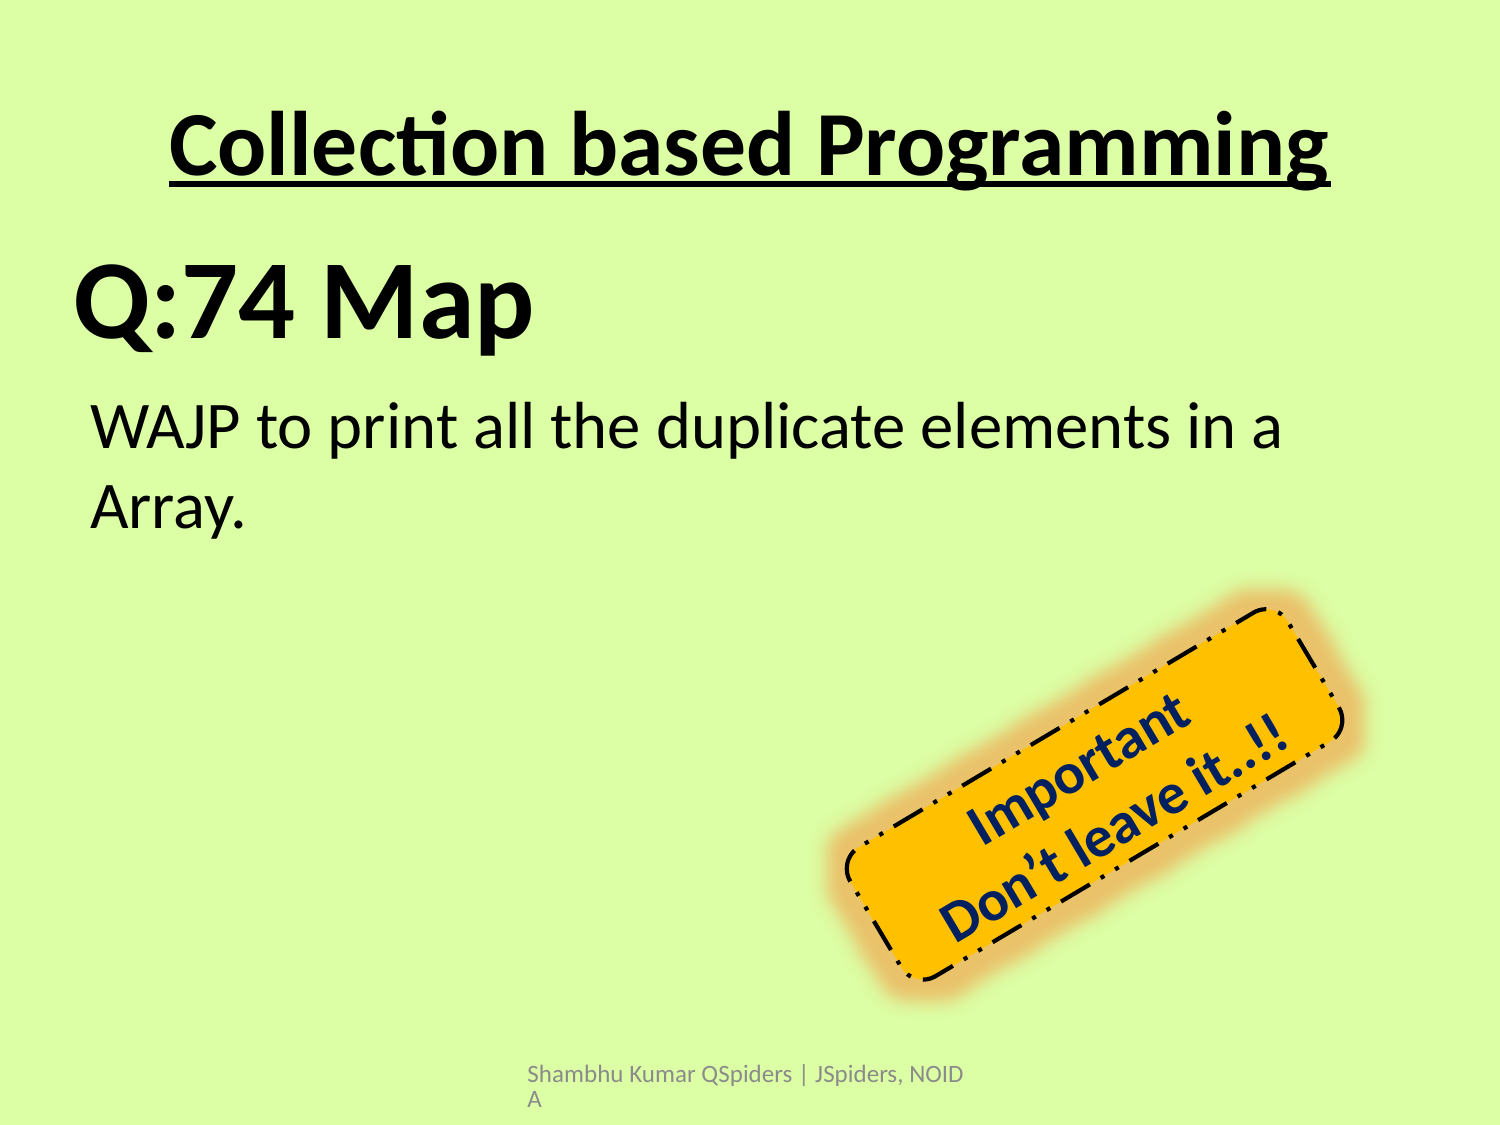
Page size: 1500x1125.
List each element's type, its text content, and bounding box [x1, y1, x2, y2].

text_box Important Don’t leave it..!! [844, 607, 1345, 982]
title Collection based Programming [75, 45, 1425, 187]
list WAJP to print all the duplicate elements in a Array. [75, 187, 1425, 625]
slide_number Q:74 Map [50, 200, 550, 388]
footer Shambhu Kumar QSpiders | JSpiders, NOIDA [512, 1042, 988, 1103]
